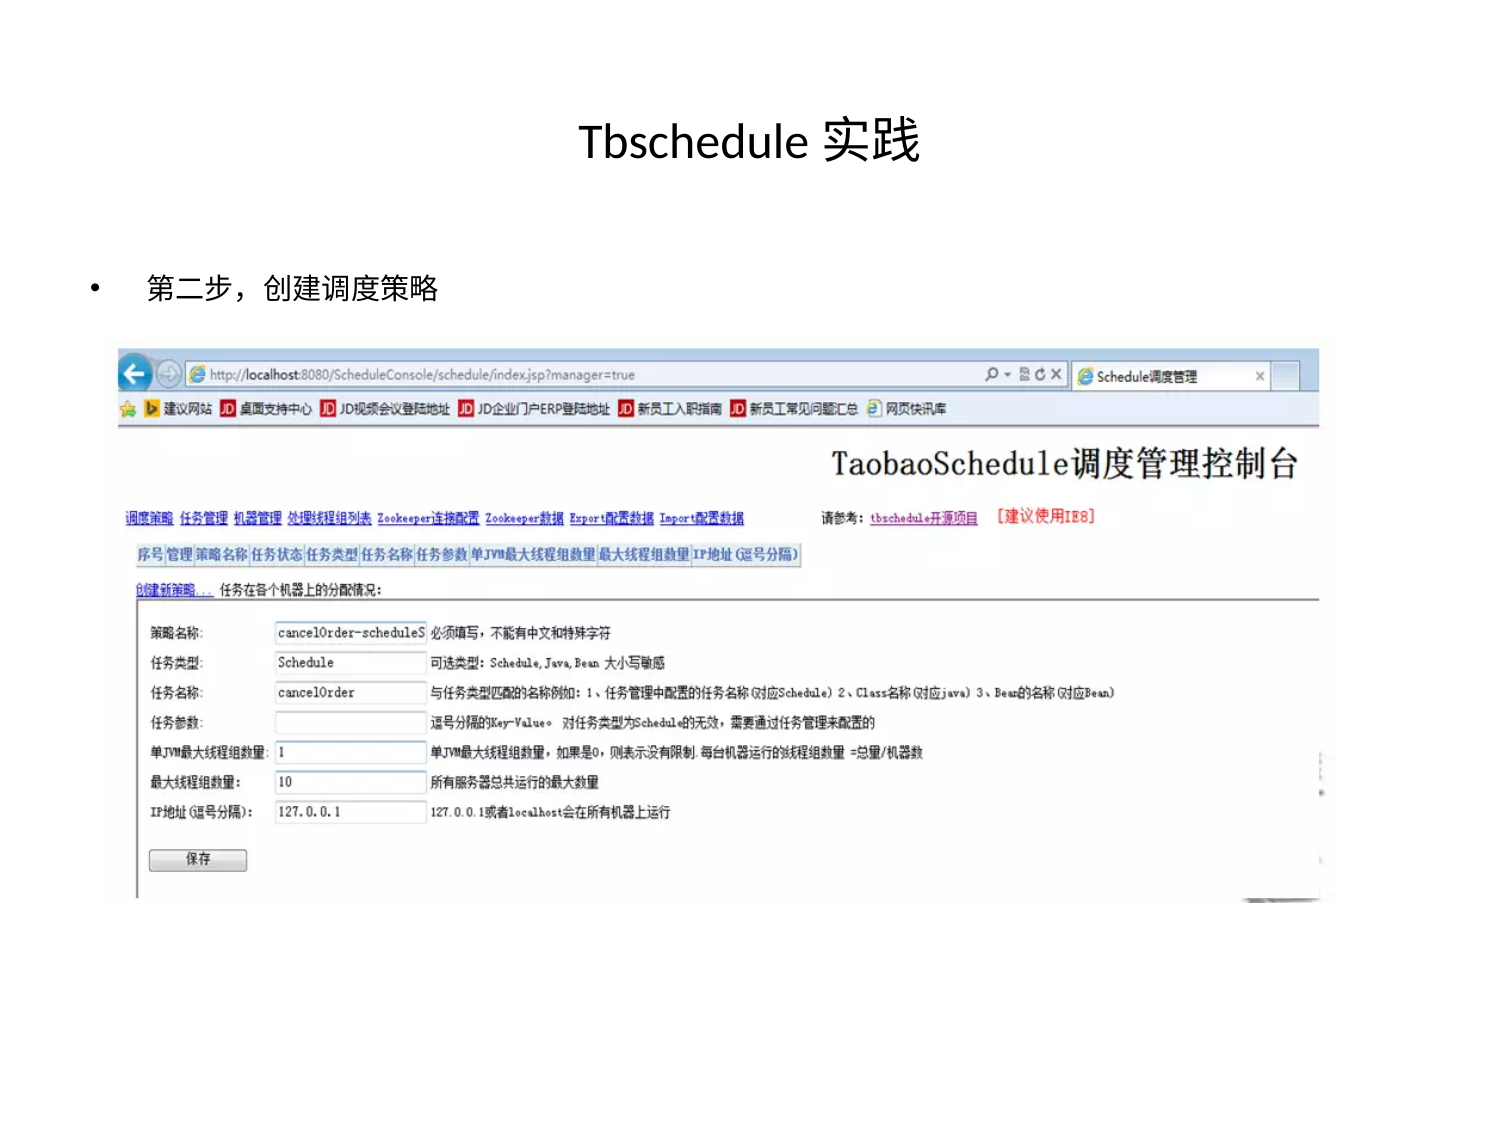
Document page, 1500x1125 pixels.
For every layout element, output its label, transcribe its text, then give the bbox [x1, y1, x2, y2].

list 第二步，创建调度策略 [75, 262, 1425, 1005]
picture [105, 339, 1336, 903]
title Tbschedule实践 [75, 45, 1425, 233]
